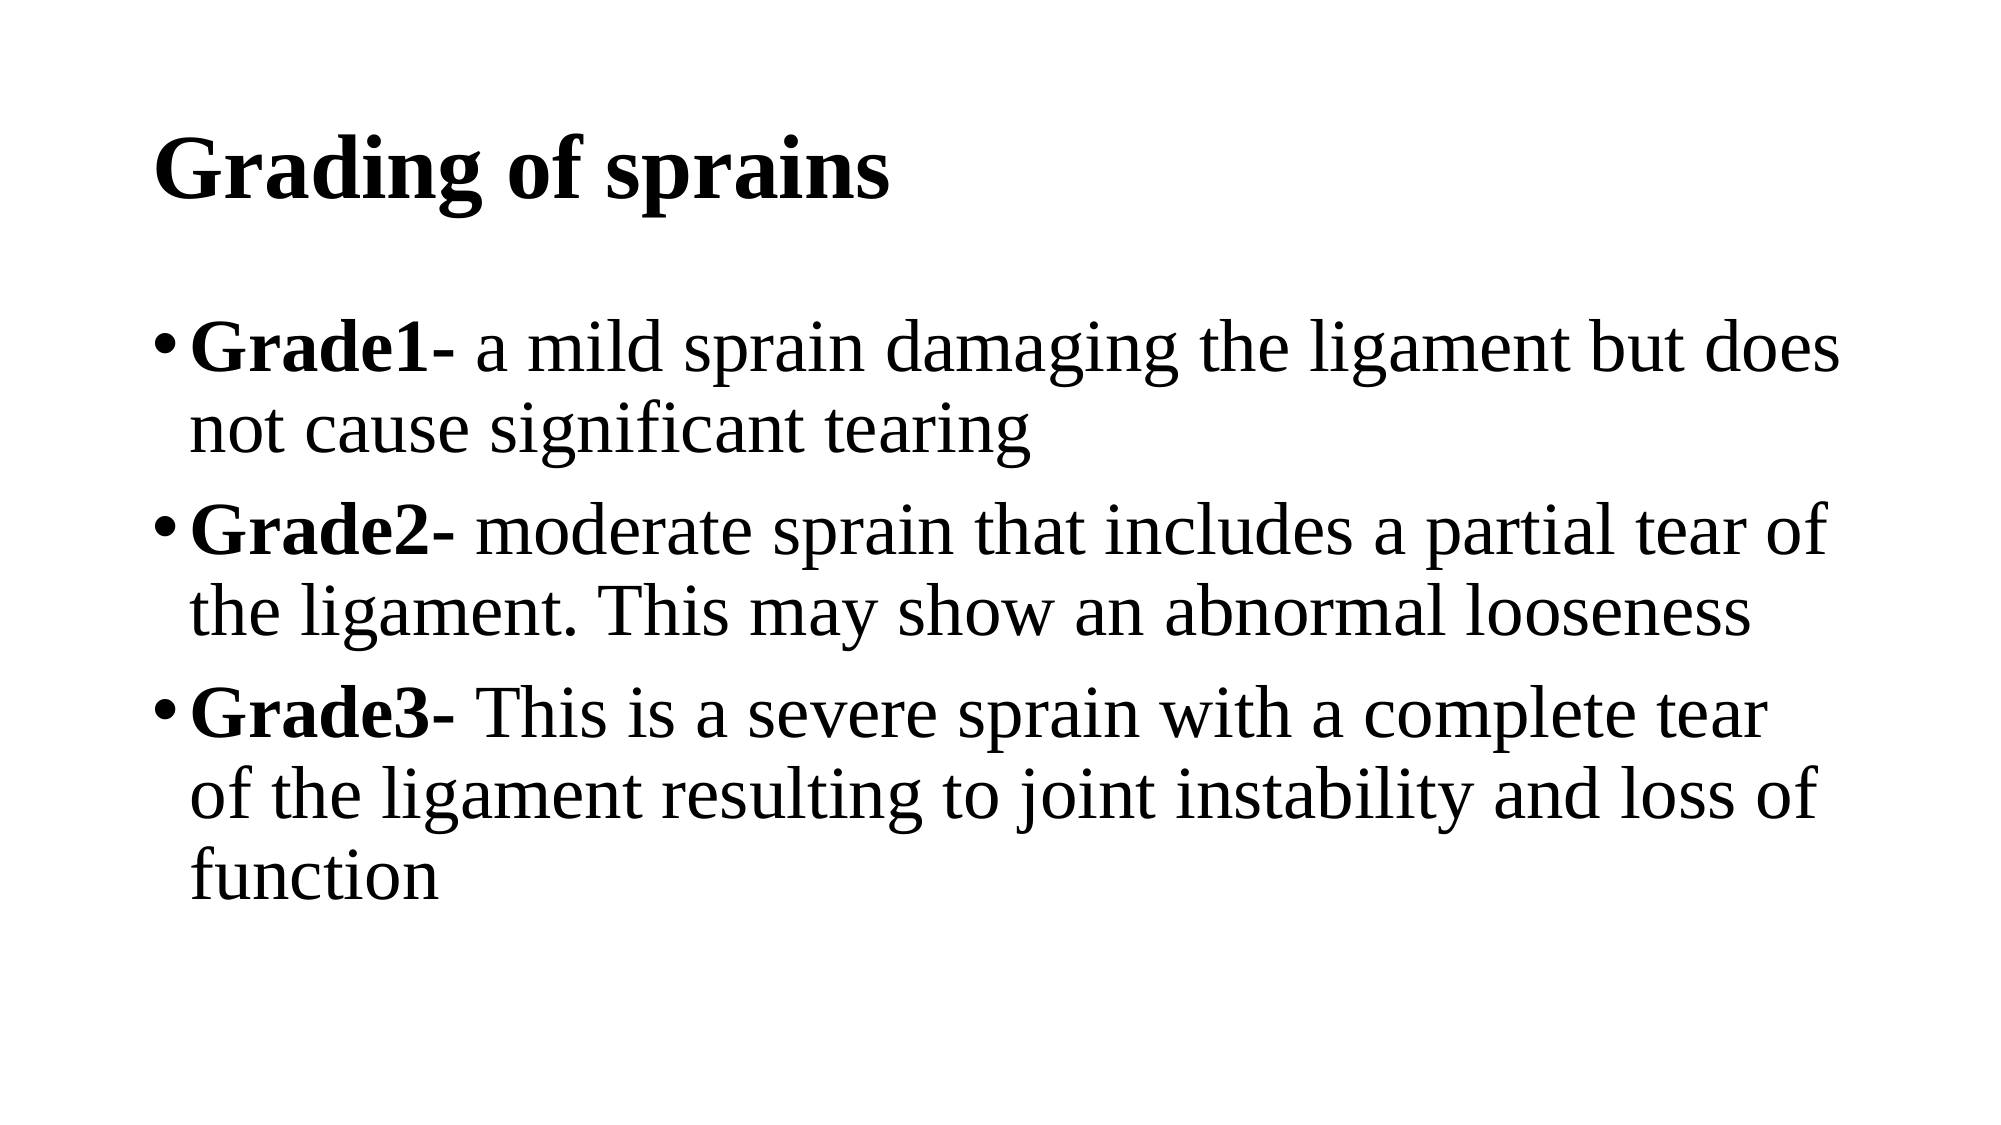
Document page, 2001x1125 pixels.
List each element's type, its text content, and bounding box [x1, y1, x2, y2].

title Grading of sprains [137, 59, 1863, 278]
list Grade1- a mild sprain damaging the ligament but does not cause significant tearing Grade2- moderate sprain that includes a partial tear of the ligament. This may show an abnormal looseness Grade3- This is a severe sprain with a complete tear of the ligament resulting to joint instability and loss of function [137, 299, 1863, 1014]
